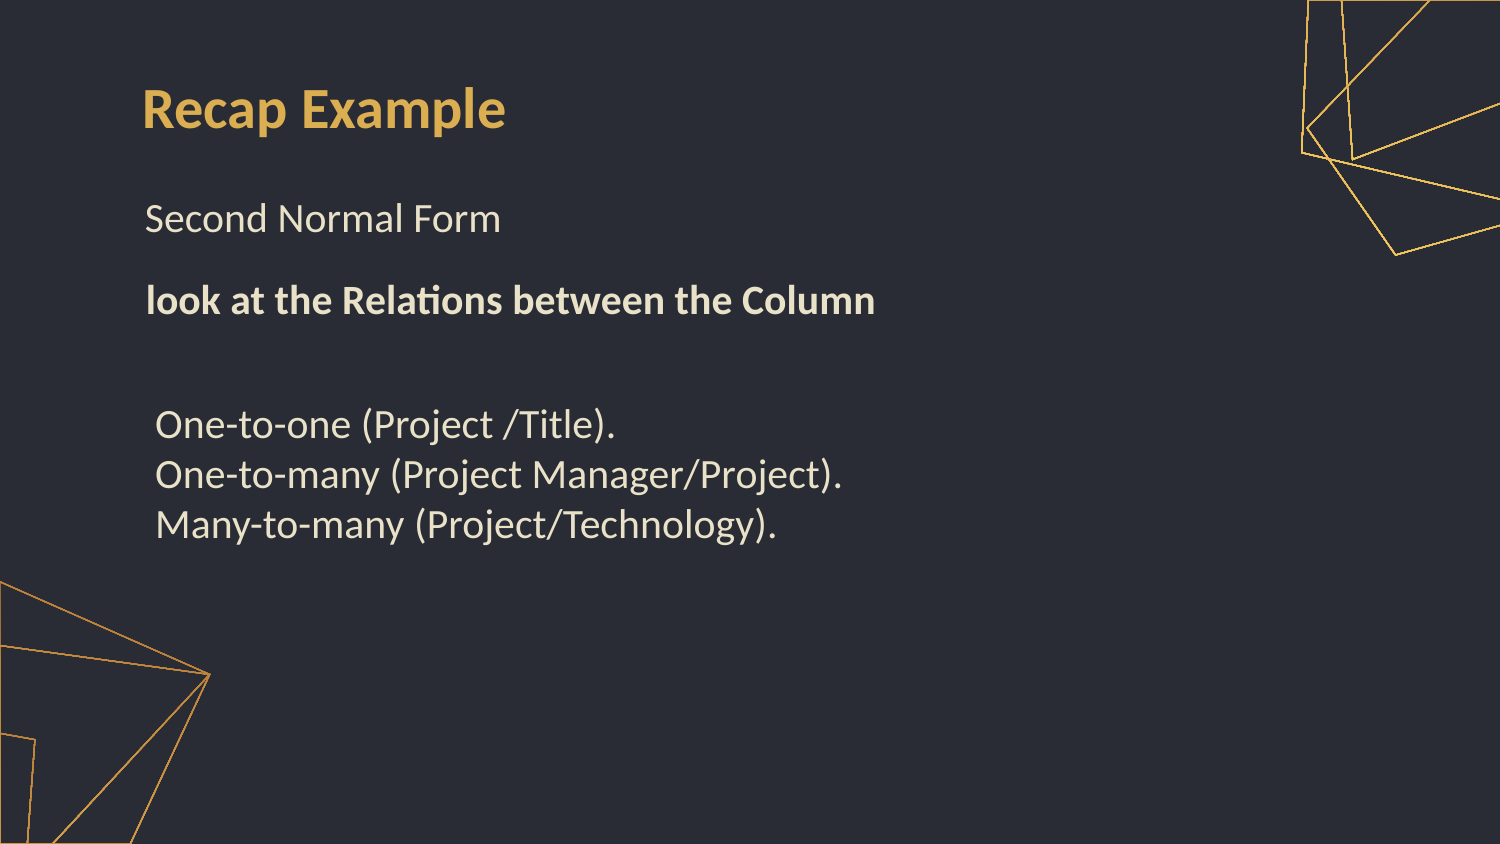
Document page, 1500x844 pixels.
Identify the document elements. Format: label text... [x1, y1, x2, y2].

text_box Second Normal Form [130, 183, 517, 249]
text_box One-to-one (Project /Title). One-to-many (Project Manager/Project). Many-to-many (Project/Technology). [140, 389, 937, 554]
text_box look at the Relations between the Column [131, 265, 892, 331]
text_box Recap Example [127, 69, 973, 141]
